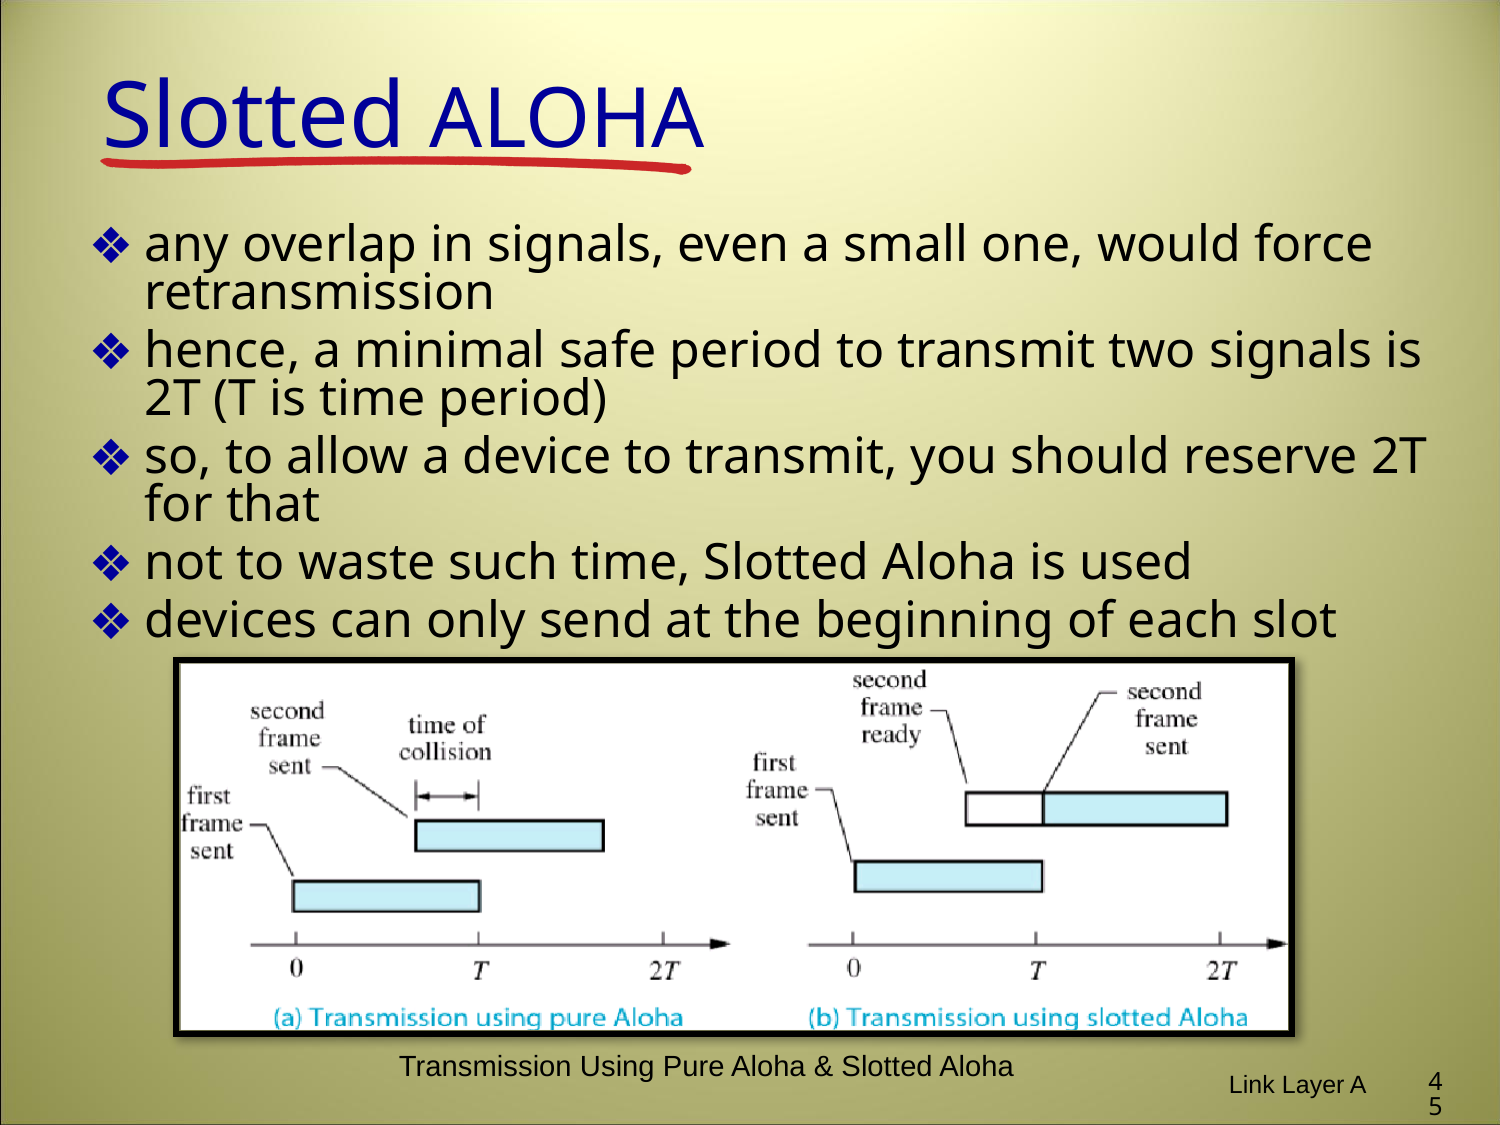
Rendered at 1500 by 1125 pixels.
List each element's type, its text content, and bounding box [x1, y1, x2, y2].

text_box Link Layer A [907, 1060, 1382, 1108]
picture [0, 0, 1500, 1125]
list any overlap in signals, even a small one, would force retransmission hence, a minimal safe period to transmit two signals is 2T (T is time period) so, to allow a device to transmit, you should reserve 2T for that not to waste such time, Slotted Aloha is used devices can only send at the beginning of each slot [73, 215, 1469, 676]
text_box Transmission Using Pure Aloha & Slotted Aloha [209, 1047, 1204, 1091]
title Slotted ALOHA [87, 17, 901, 205]
